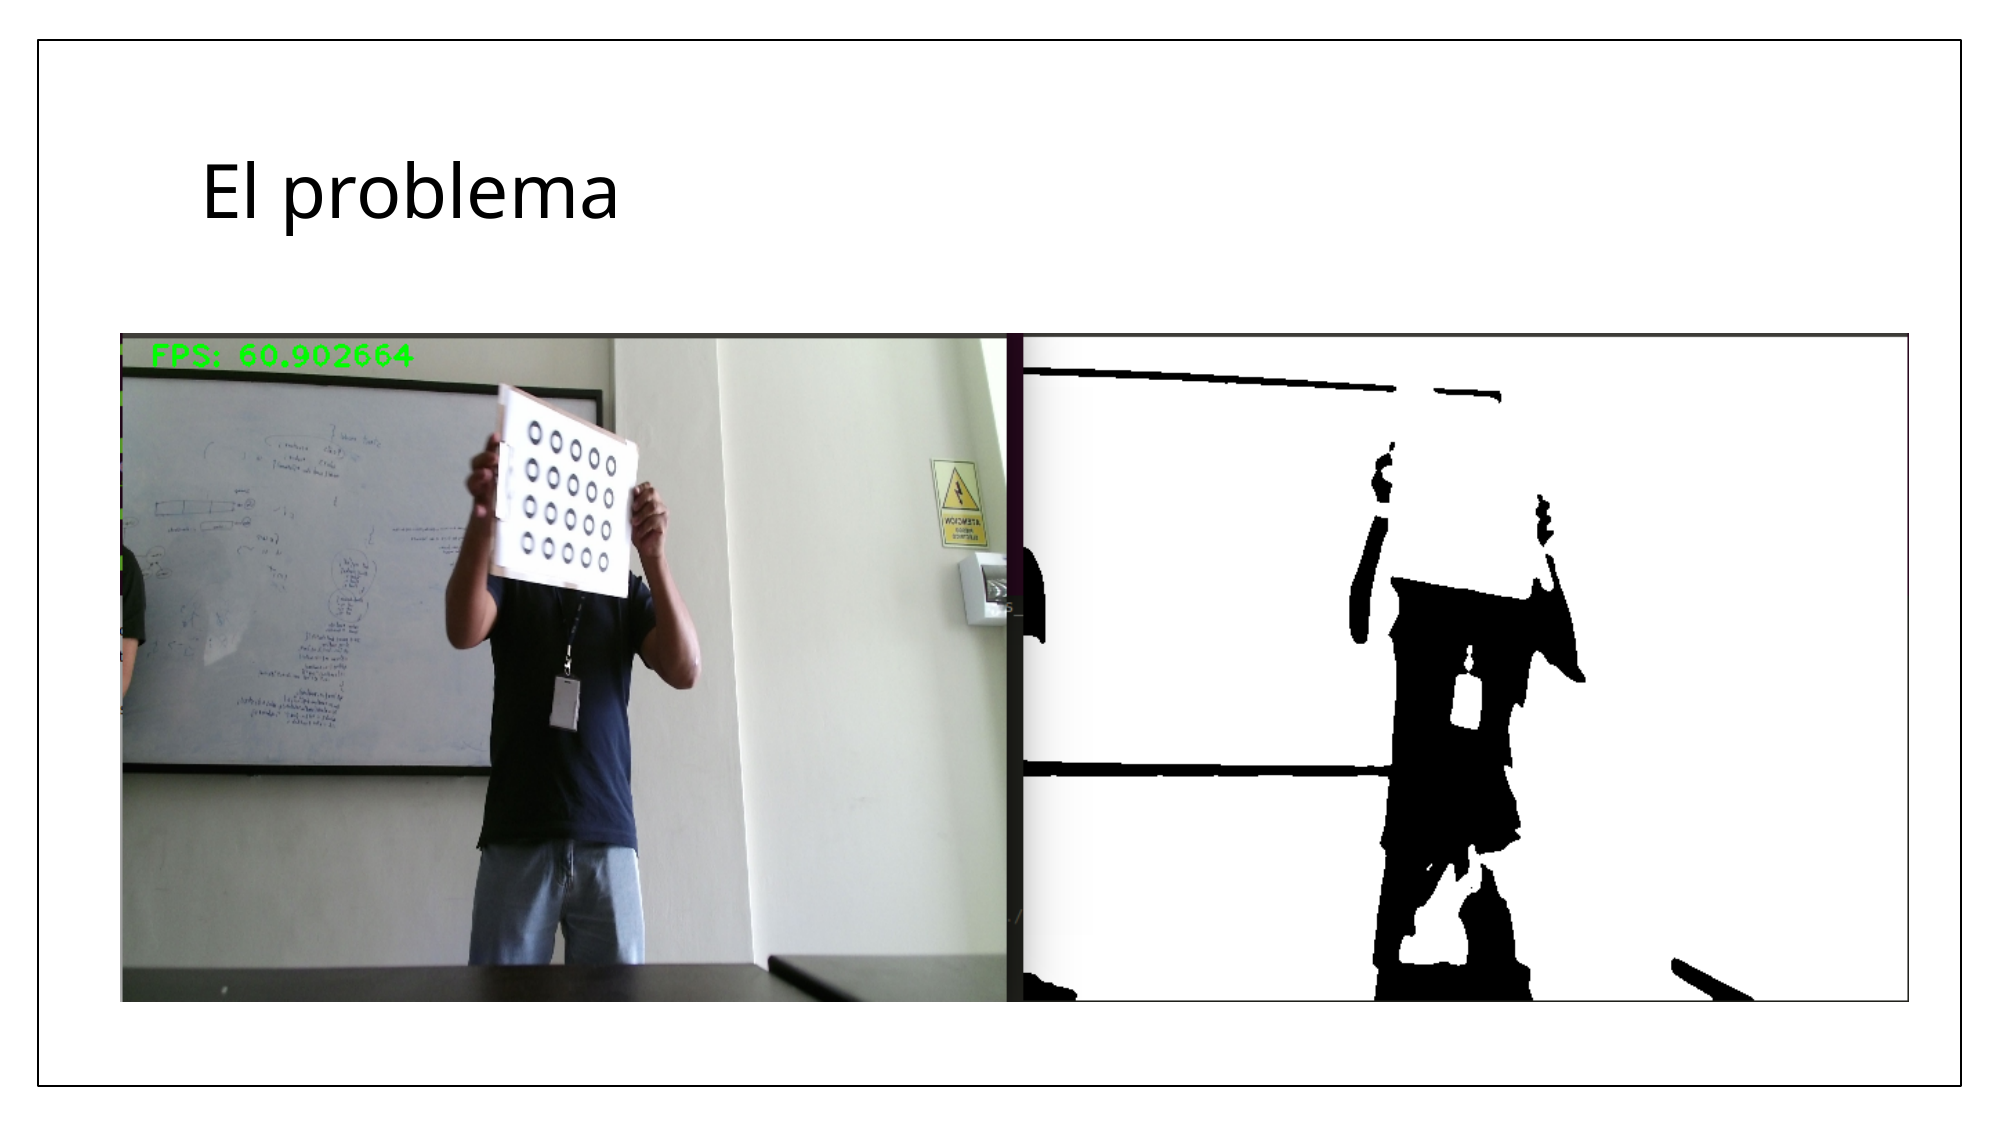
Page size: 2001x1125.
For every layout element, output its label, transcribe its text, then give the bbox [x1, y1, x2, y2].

picture [120, 332, 1910, 1002]
text_box El problema [120, 135, 702, 241]
